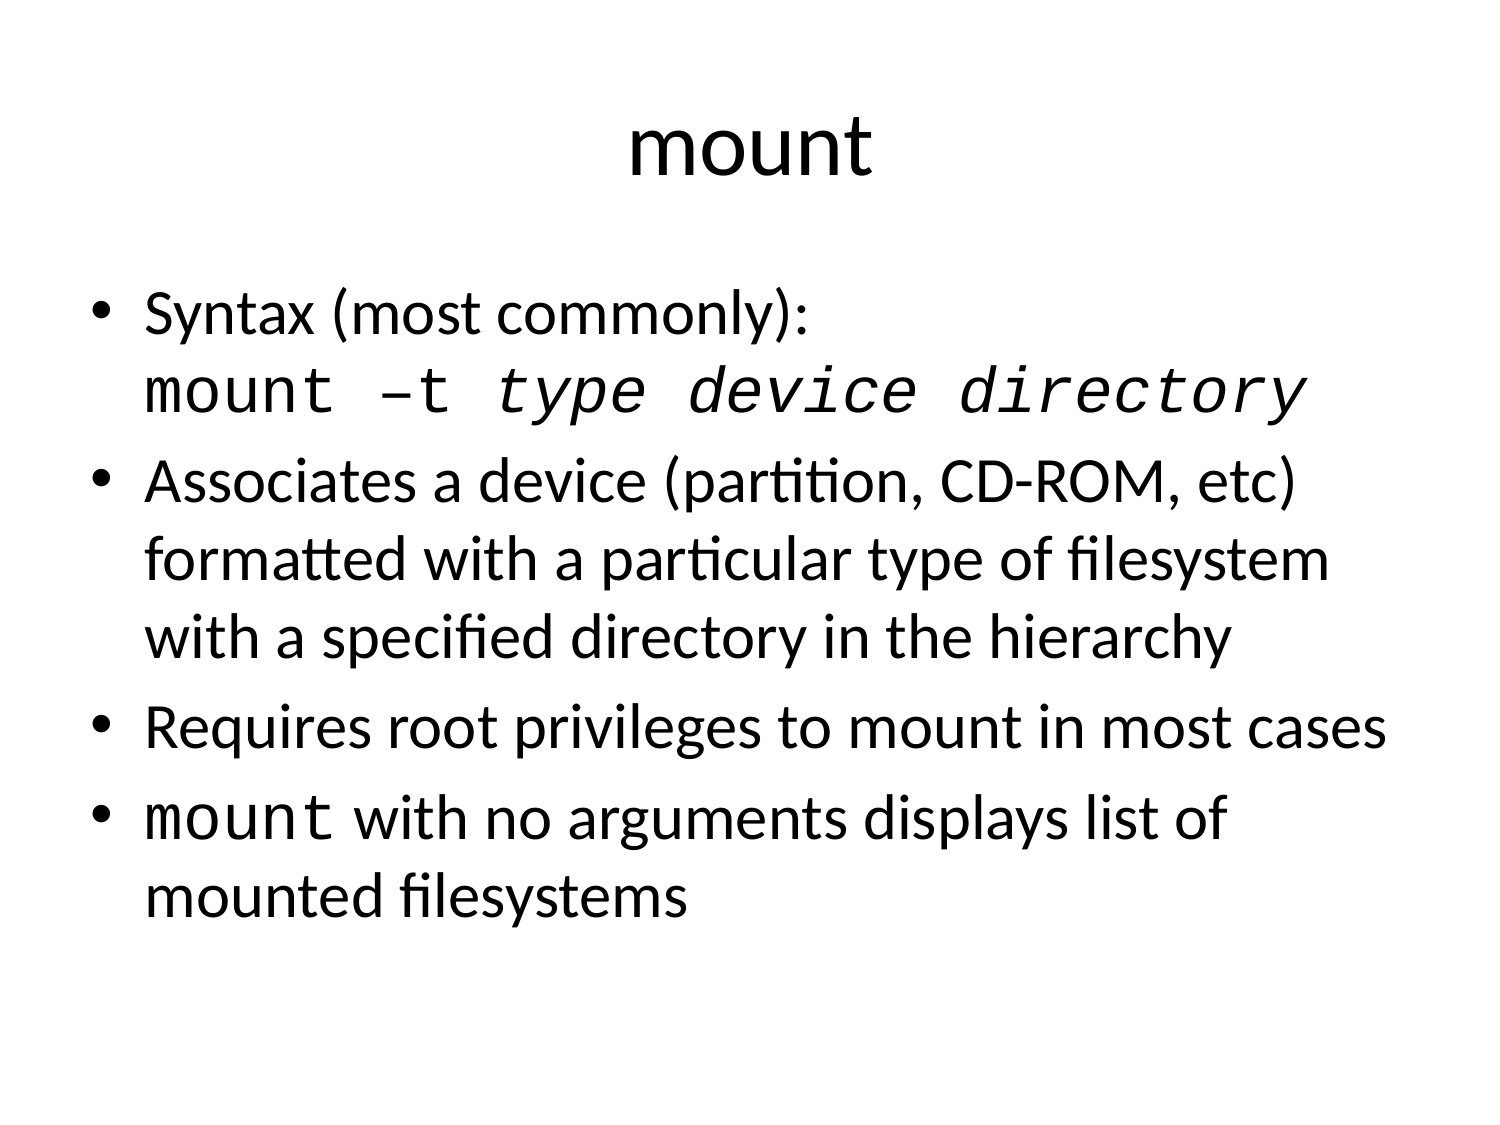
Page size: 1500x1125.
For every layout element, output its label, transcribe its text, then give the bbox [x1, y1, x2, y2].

title mount [75, 45, 1425, 233]
list Syntax (most commonly): mount –t type device directory Associates a device (partition, CD-ROM, etc) formatted with a particular type of filesystem with a specified directory in the hierarchy Requires root privileges to mount in most cases mount with no arguments displays list of mounted filesystems [75, 262, 1425, 1005]
